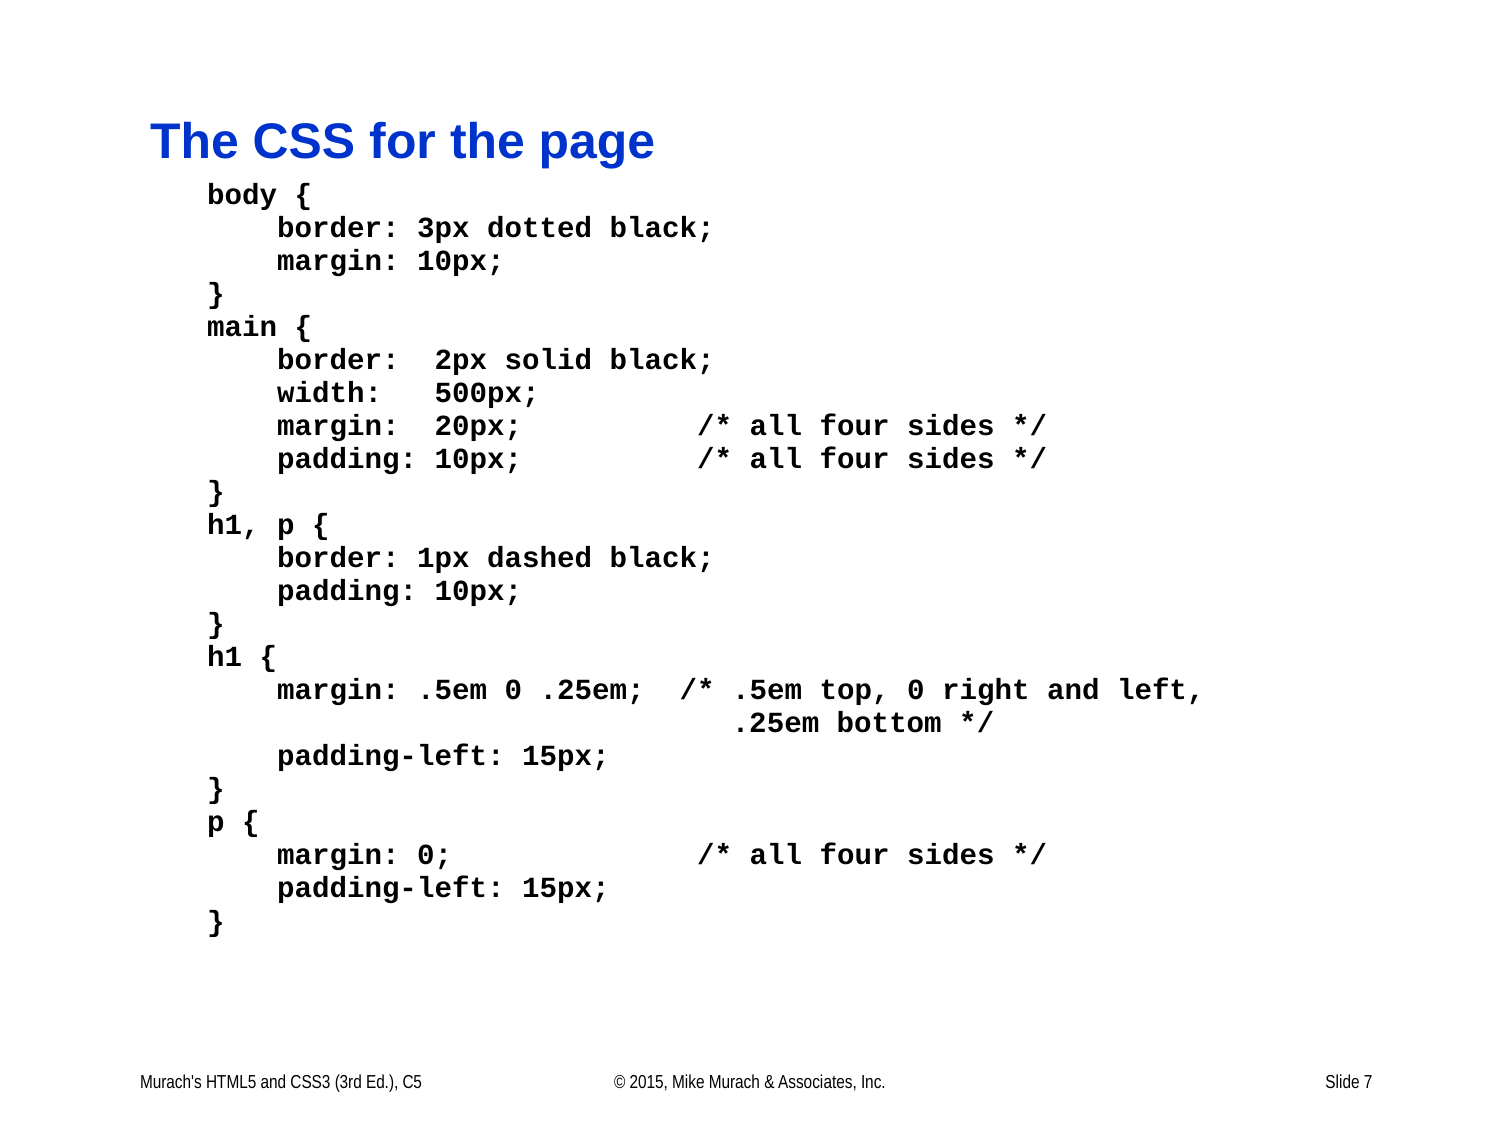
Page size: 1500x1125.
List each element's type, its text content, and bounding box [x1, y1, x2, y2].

slide_number Murach's HTML5 and CSS3 (3rd Ed.), C5 [125, 1025, 450, 1100]
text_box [149, 112, 1348, 179]
slide_number Slide 7 [1074, 1025, 1388, 1100]
footer © 2015, Mike Murach & Associates, Inc. [474, 1025, 1025, 1100]
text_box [149, 179, 1348, 951]
